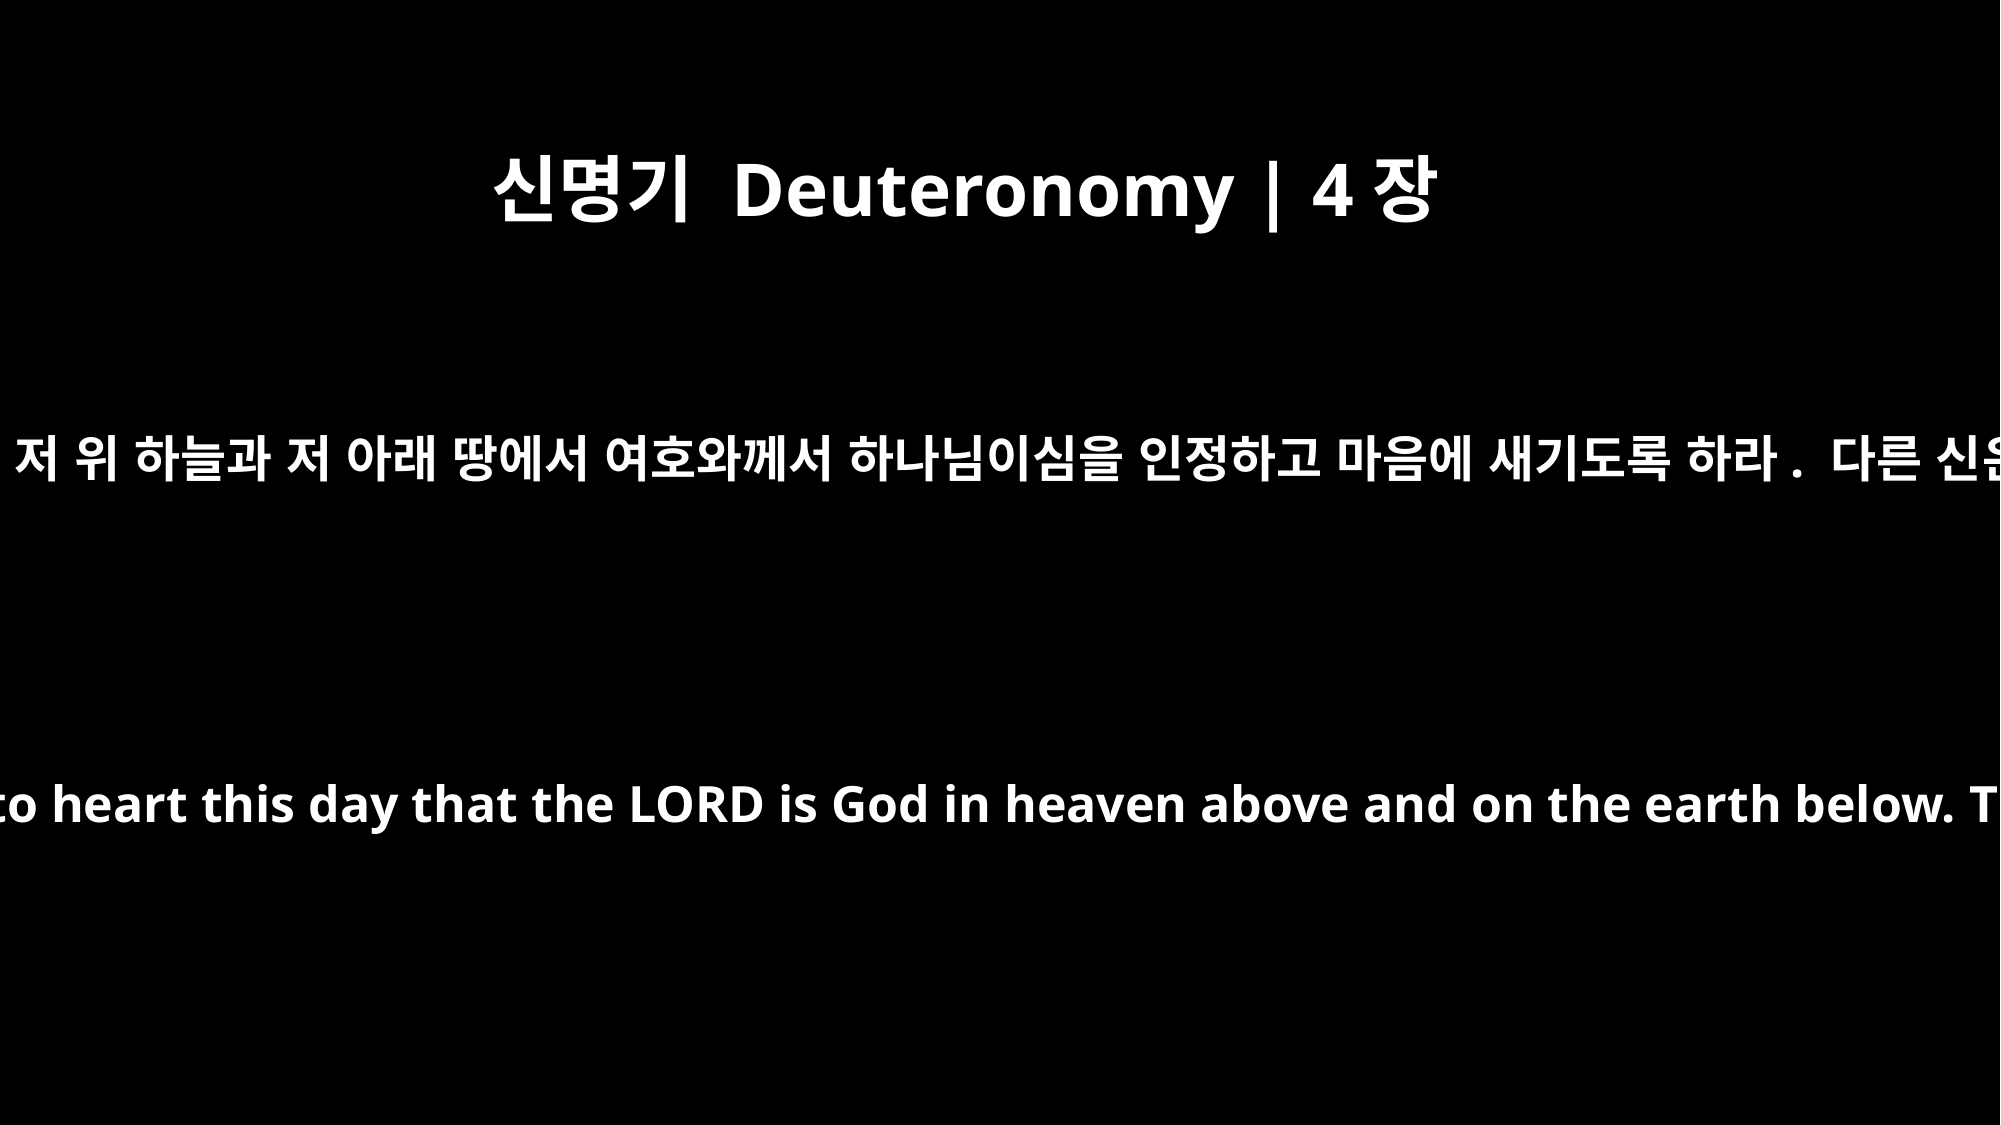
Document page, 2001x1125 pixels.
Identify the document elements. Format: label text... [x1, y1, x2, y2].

text_box 신명기 Deuteronomy | 4장 [476, 136, 1455, 239]
text_box 39 이날 너희는 저 위 하늘과 저 아래 땅에서 여호와께서 하나님이심을 인정하고 마음에 새기도록 하라. 다른 신은 없다. [0, 359, 2000, 495]
text_box Acknowledge and take to heart this day that the LORD is God in heaven above and on the earth below. There is no other. [0, 764, 2000, 840]
